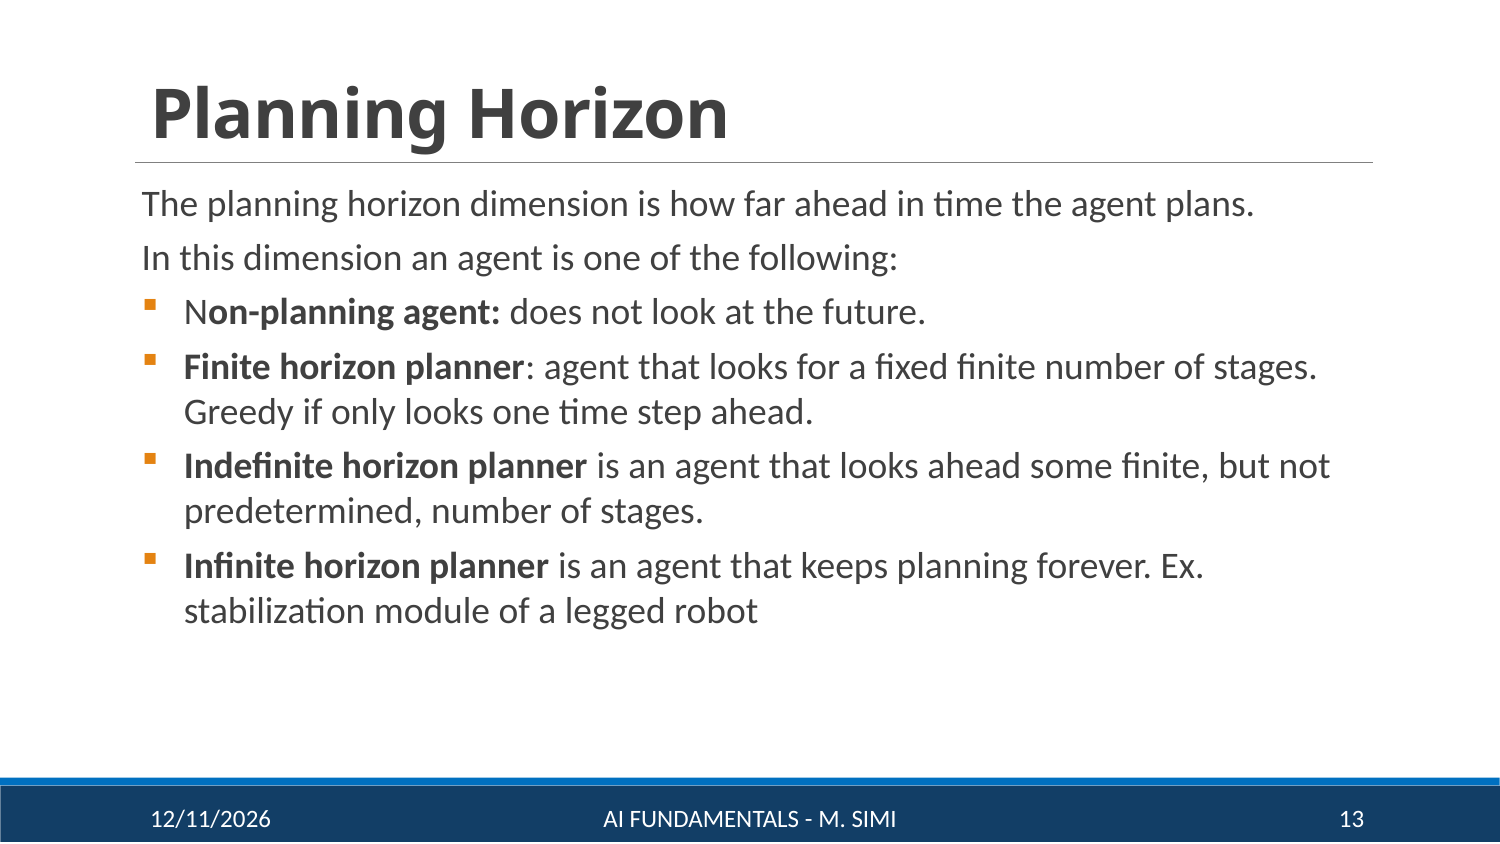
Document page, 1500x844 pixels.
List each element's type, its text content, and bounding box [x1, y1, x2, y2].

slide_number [135, 794, 440, 840]
footer AI Fundamentals - M. Simi [453, 794, 1047, 840]
slide_number 13 [1218, 794, 1380, 840]
title Planning Horizon [135, 32, 1373, 160]
list The planning horizon dimension is how far ahead in time the agent plans. In this dimension an agent is one of the following: Non-planning agent: does not look at the future. Finite horizon planner: agent that looks for a fixed finite number of stages. Greedy if only looks one time step ahead. Indefinite horizon planner is an agent that looks ahead some finite, but not predetermined, number of stages. Infinite horizon planner is an agent that keeps planning forever. Ex. stabilization module of a legged robot [135, 171, 1373, 707]
